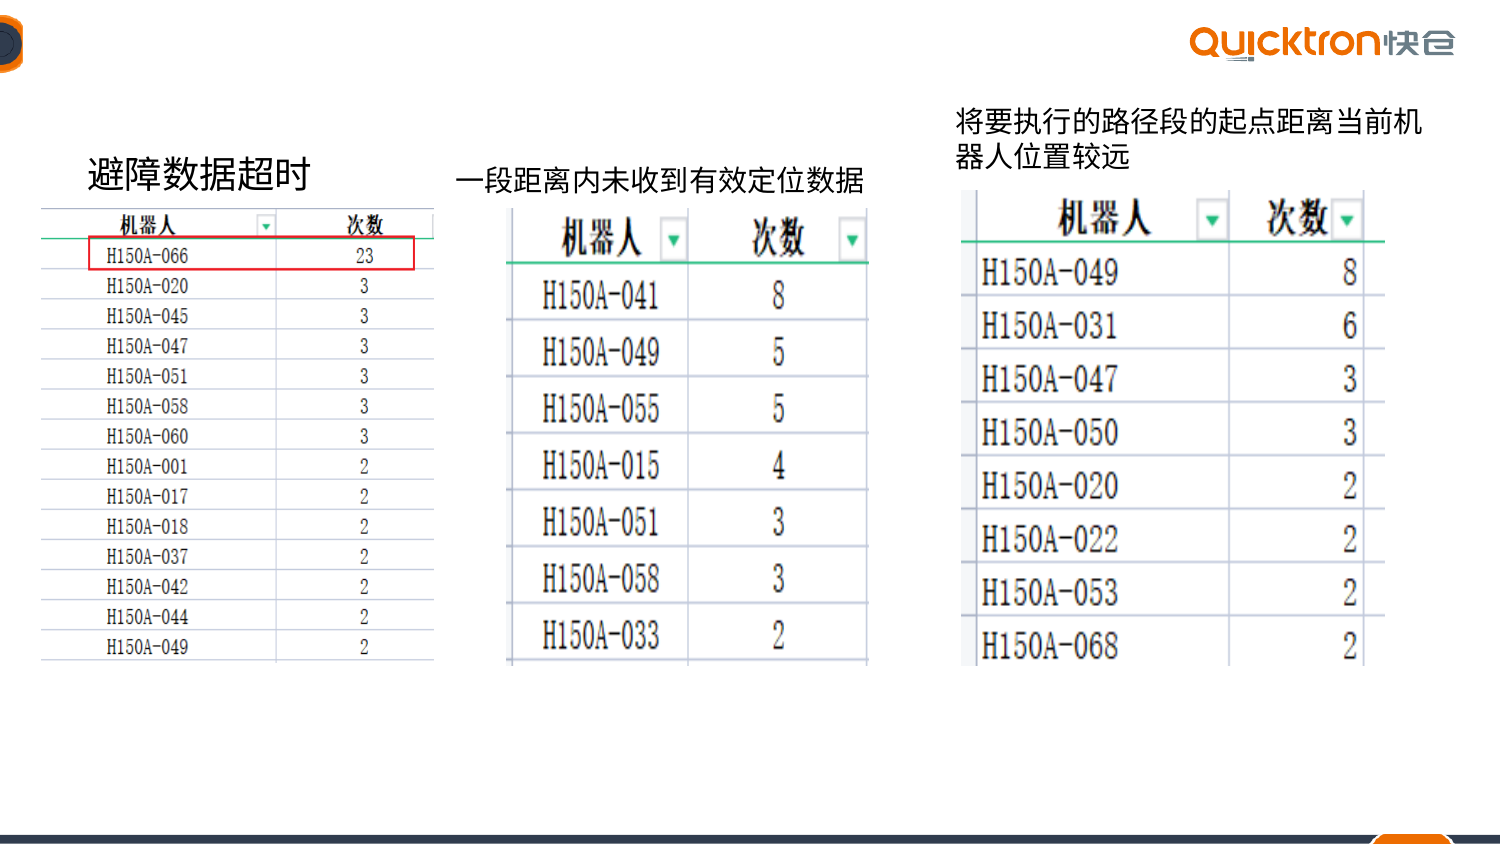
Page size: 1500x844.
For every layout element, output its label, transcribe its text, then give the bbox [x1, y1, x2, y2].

picture [1369, 834, 1456, 844]
picture [506, 208, 869, 667]
text_box 将要执行的路径段的起点距离当前机器人位置较远 [940, 95, 1457, 190]
text_box 避障数据超时 [72, 143, 379, 195]
picture [961, 189, 1385, 666]
picture [0, 15, 45, 74]
picture [41, 208, 434, 663]
text_box 一段距离内未收到有效定位数据 [440, 155, 941, 205]
